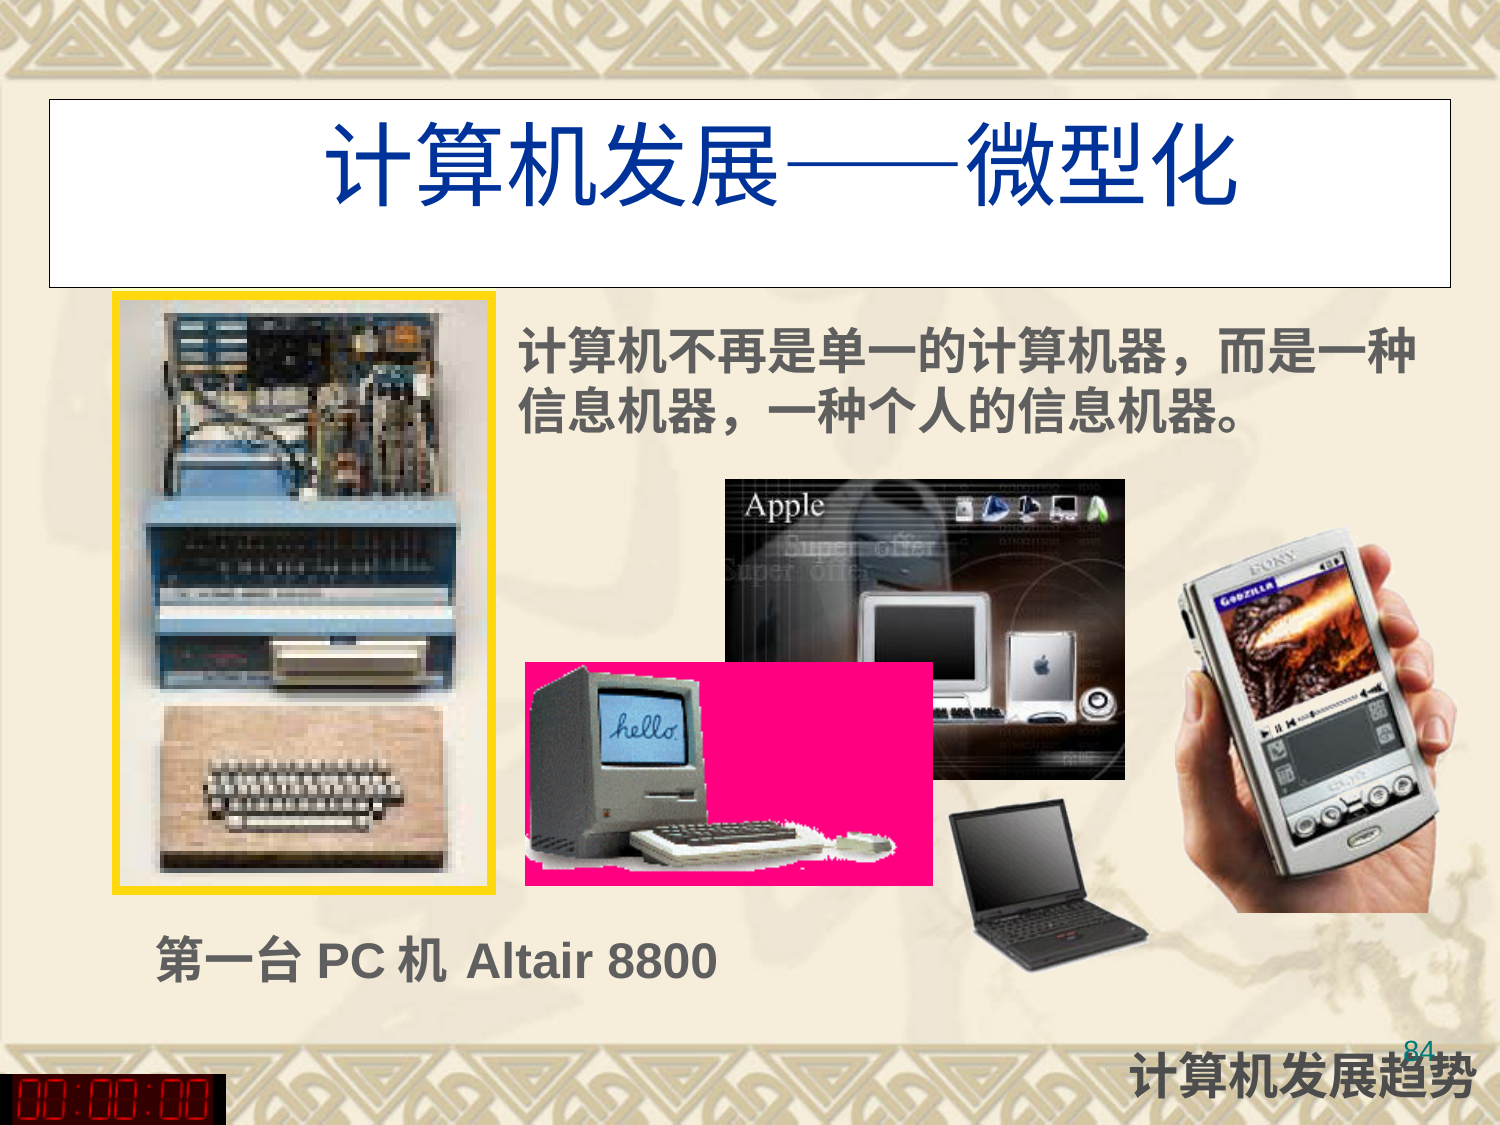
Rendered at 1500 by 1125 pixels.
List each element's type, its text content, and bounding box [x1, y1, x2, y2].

slide_number 84 [1074, 1024, 1451, 1103]
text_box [112, 287, 719, 996]
title 计算机发展——微型化 [49, 99, 1451, 288]
text_box 计算机不再是单一的计算机器，而是一种 信息机器，一种个人的信息机器。 [723, 312, 1433, 448]
text_box 计算机发展趋势 [1113, 1037, 1494, 1113]
picture [0, 0, 1500, 1125]
